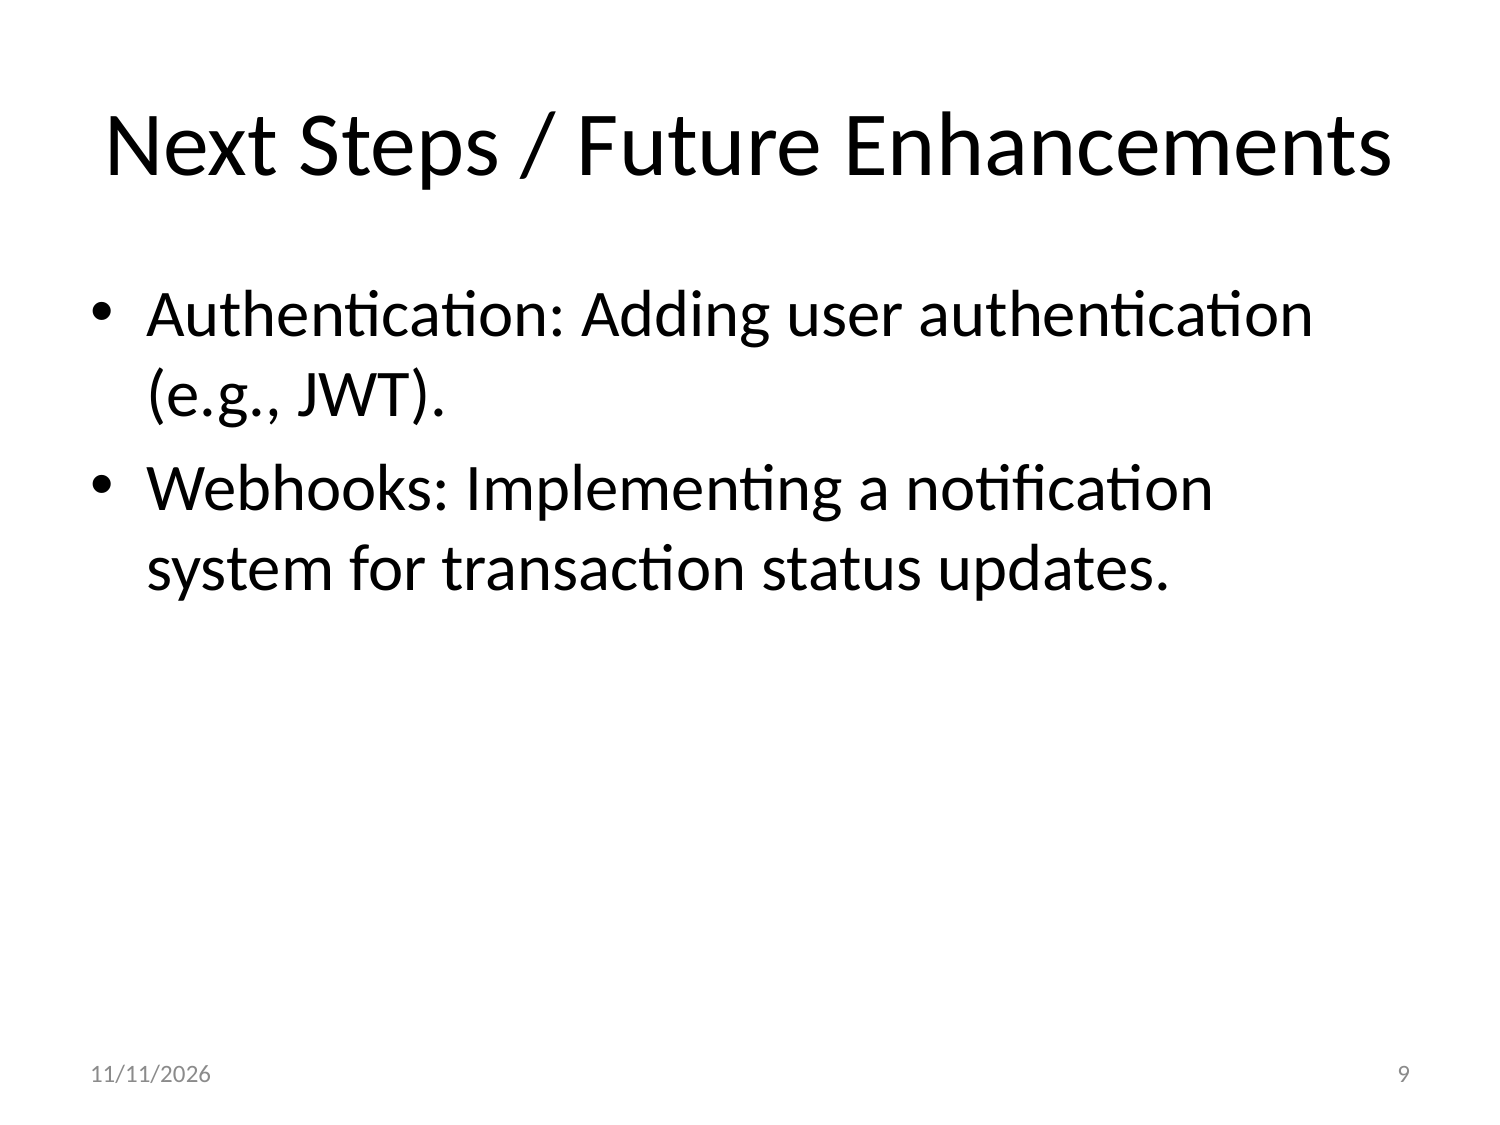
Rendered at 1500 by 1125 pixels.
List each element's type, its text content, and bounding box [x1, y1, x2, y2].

title Next Steps / Future Enhancements [75, 45, 1425, 233]
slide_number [75, 1042, 425, 1103]
list Authentication: Adding user authentication (e.g., JWT). Webhooks: Implementing a notification system for transaction status updates. [75, 262, 1425, 1005]
slide_number 9 [1074, 1042, 1425, 1103]
